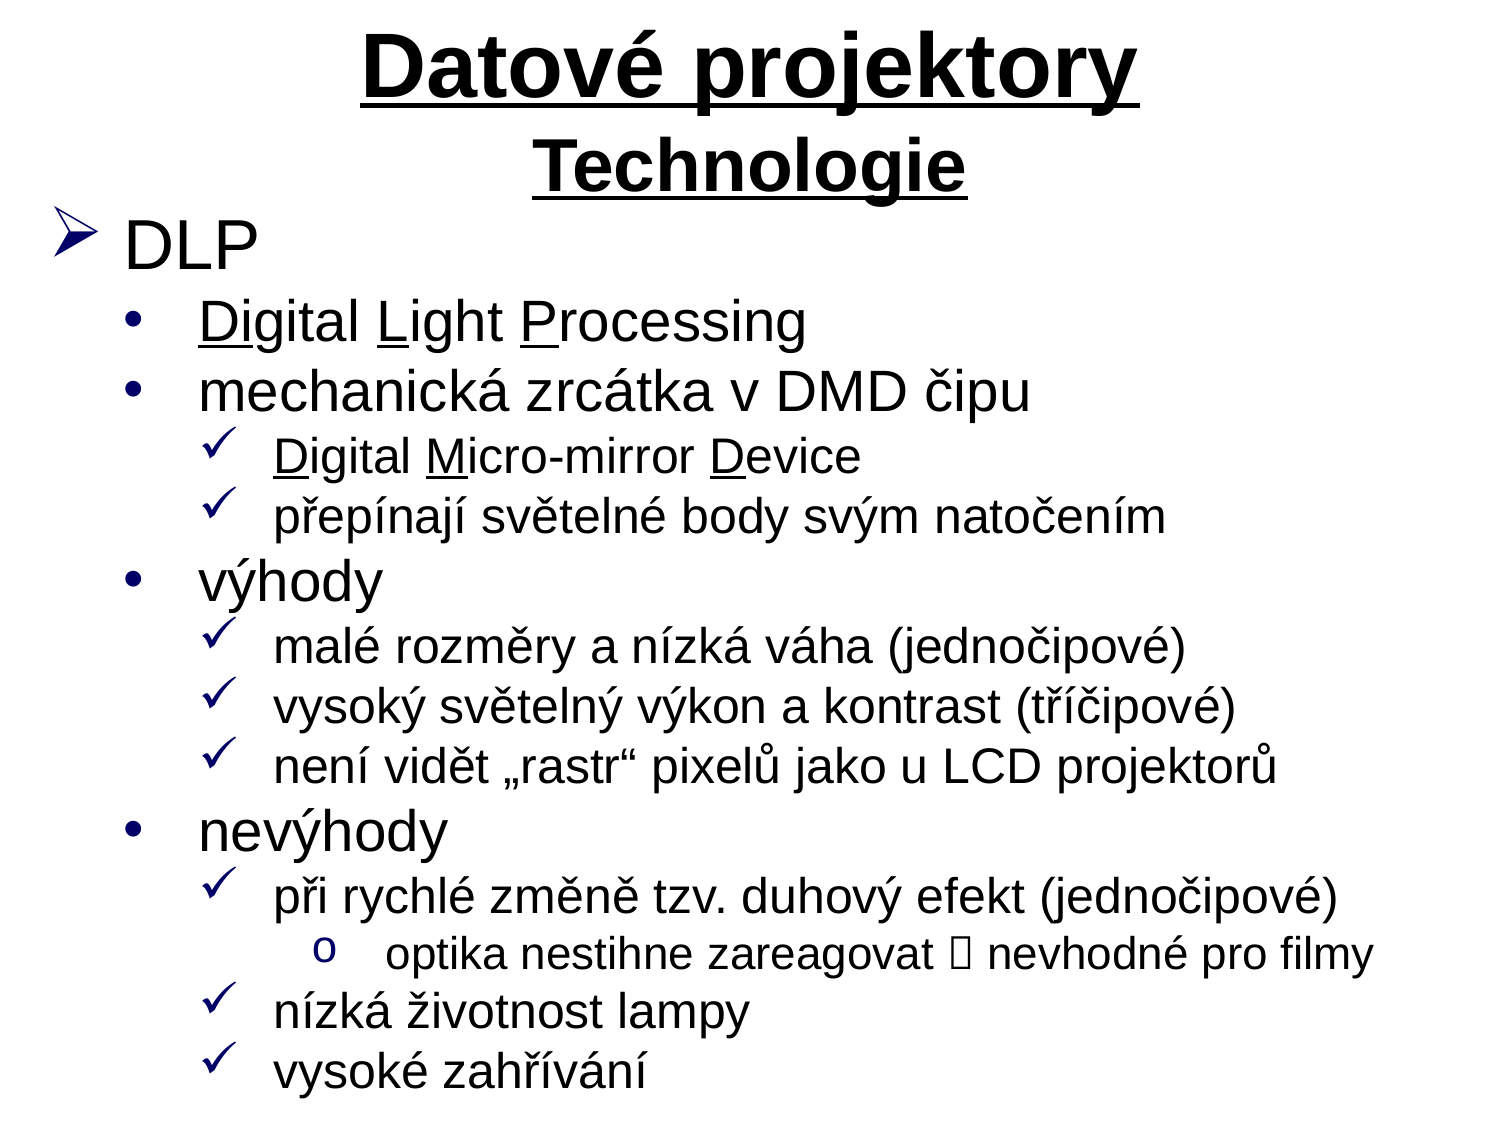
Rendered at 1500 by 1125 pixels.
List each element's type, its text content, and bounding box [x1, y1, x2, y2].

text_box [0, 0, 1500, 75]
text_box DLP Digital Light Processing mechanická zrcátka v DMD čipu Digital Micro-mirror Device přepínají světelné body svým natočením výhody malé rozměry a nízká váha (jednočipové) vysoký světelný výkon a kontrast (tříčipové) není vidět „rastr“ pixelů jako u LCD projektorů nevýhody při rychlé změně tzv. duhový efekt (jednočipové) optika nestihne zareagovat  nevhodné pro filmy nízká životnost lampy vysoké zahřívání [0, 116, 1500, 1106]
title Datové projektory Technologie [0, 75, 1500, 116]
